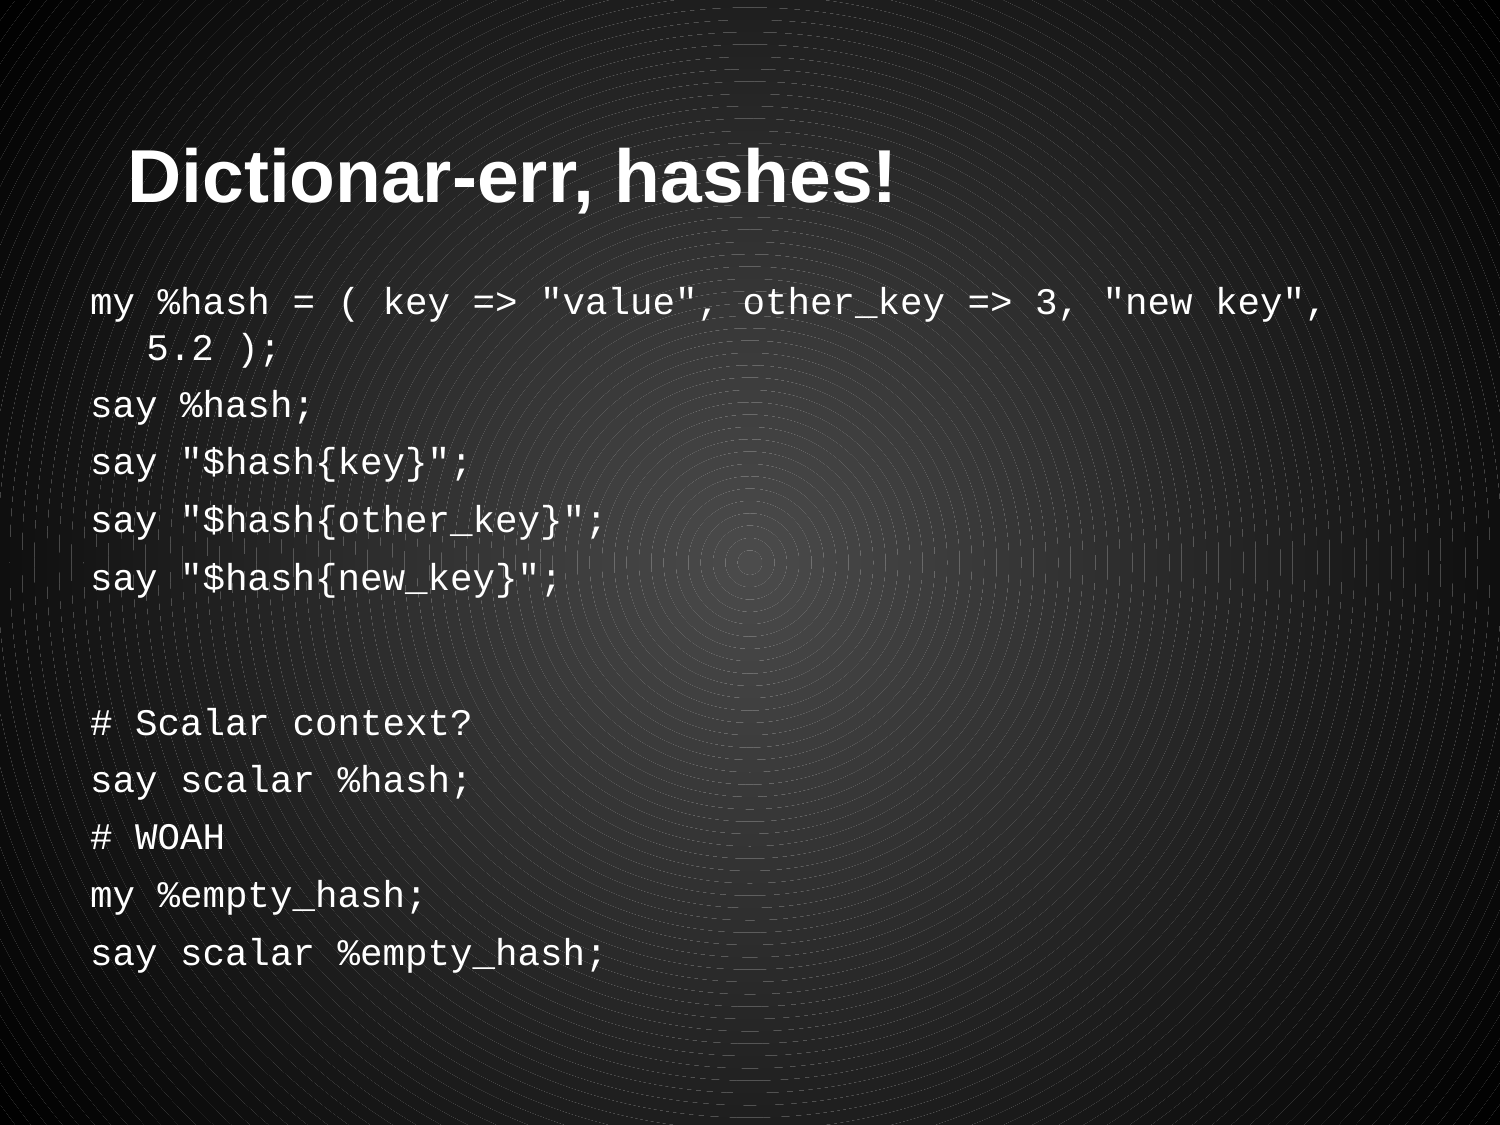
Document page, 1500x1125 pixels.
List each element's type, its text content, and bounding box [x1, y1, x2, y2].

list my %hash = ( key => "value", other_key => 3, "new key", 5.2 ); say %hash; say "$hash{key}"; say "$hash{other_key}"; say "$hash{new_key}"; # Scalar context? say scalar %hash; # WOAH my %empty_hash; say scalar %empty_hash; [75, 262, 1425, 1078]
title Dictionar-err, hashes! [75, 45, 1425, 233]
